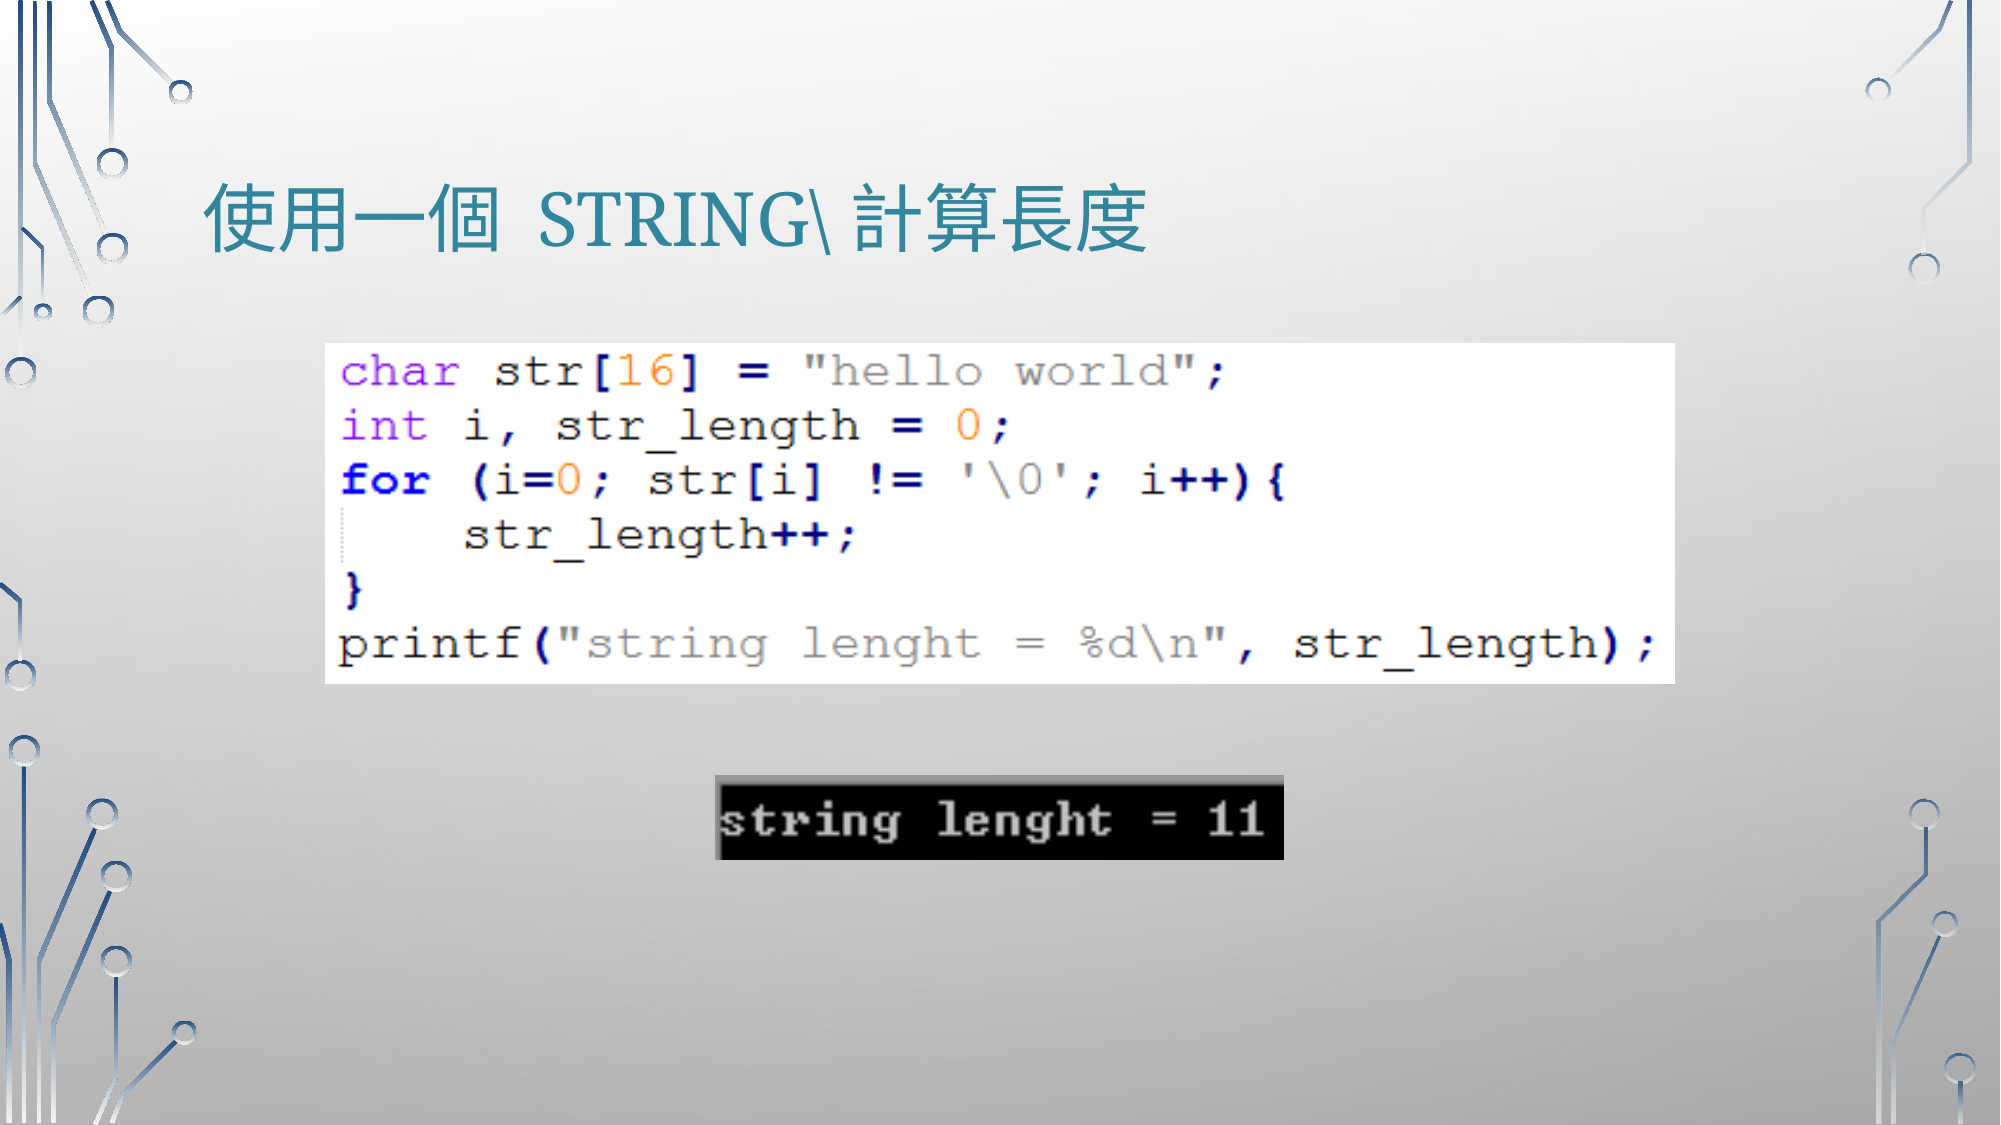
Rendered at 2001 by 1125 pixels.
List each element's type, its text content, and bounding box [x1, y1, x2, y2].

picture [715, 775, 1284, 860]
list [325, 343, 1675, 685]
title 使用一個 string\計算長度 [187, 101, 1813, 344]
